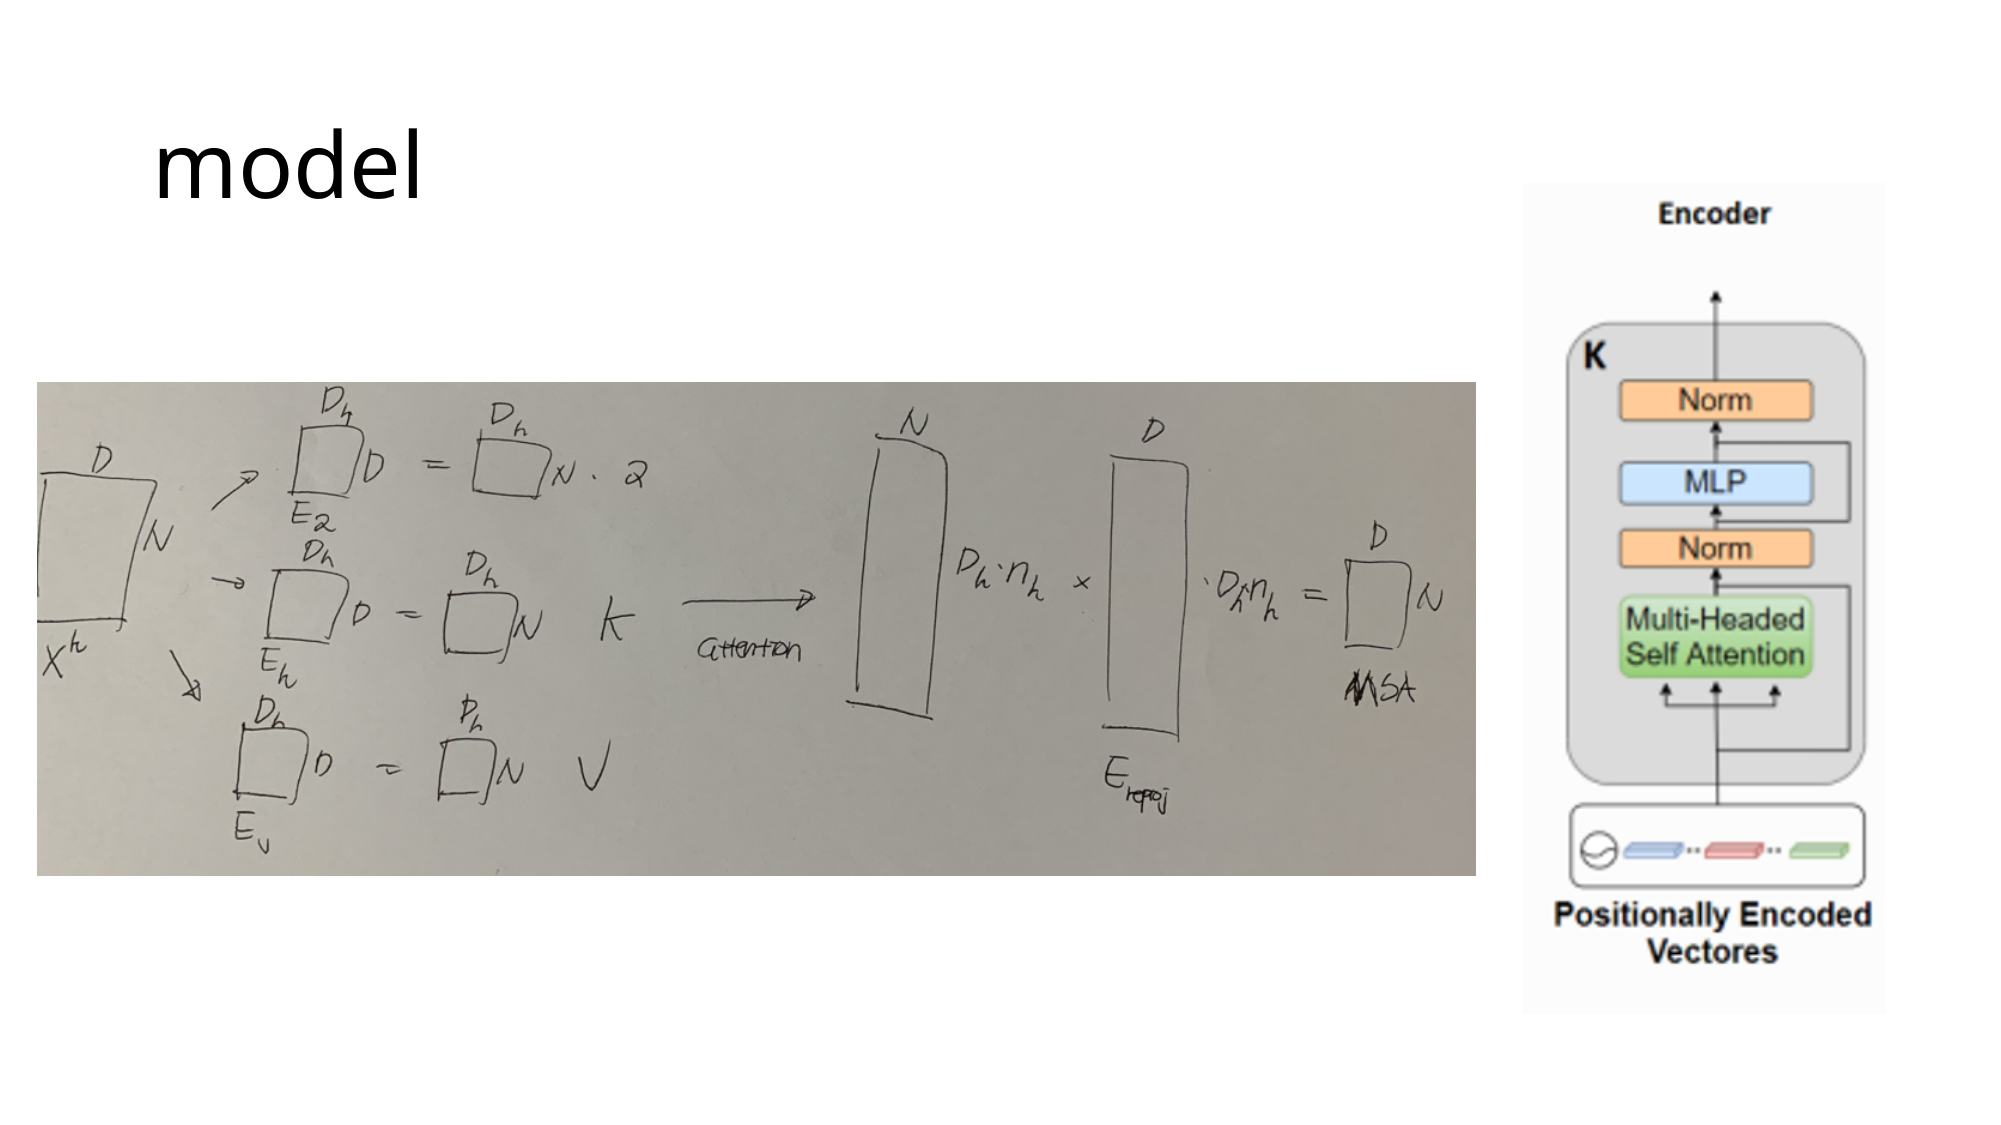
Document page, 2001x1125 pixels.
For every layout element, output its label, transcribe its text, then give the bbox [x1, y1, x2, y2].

picture [1523, 183, 1938, 1014]
picture [37, 382, 1476, 876]
title model [137, 59, 1863, 278]
